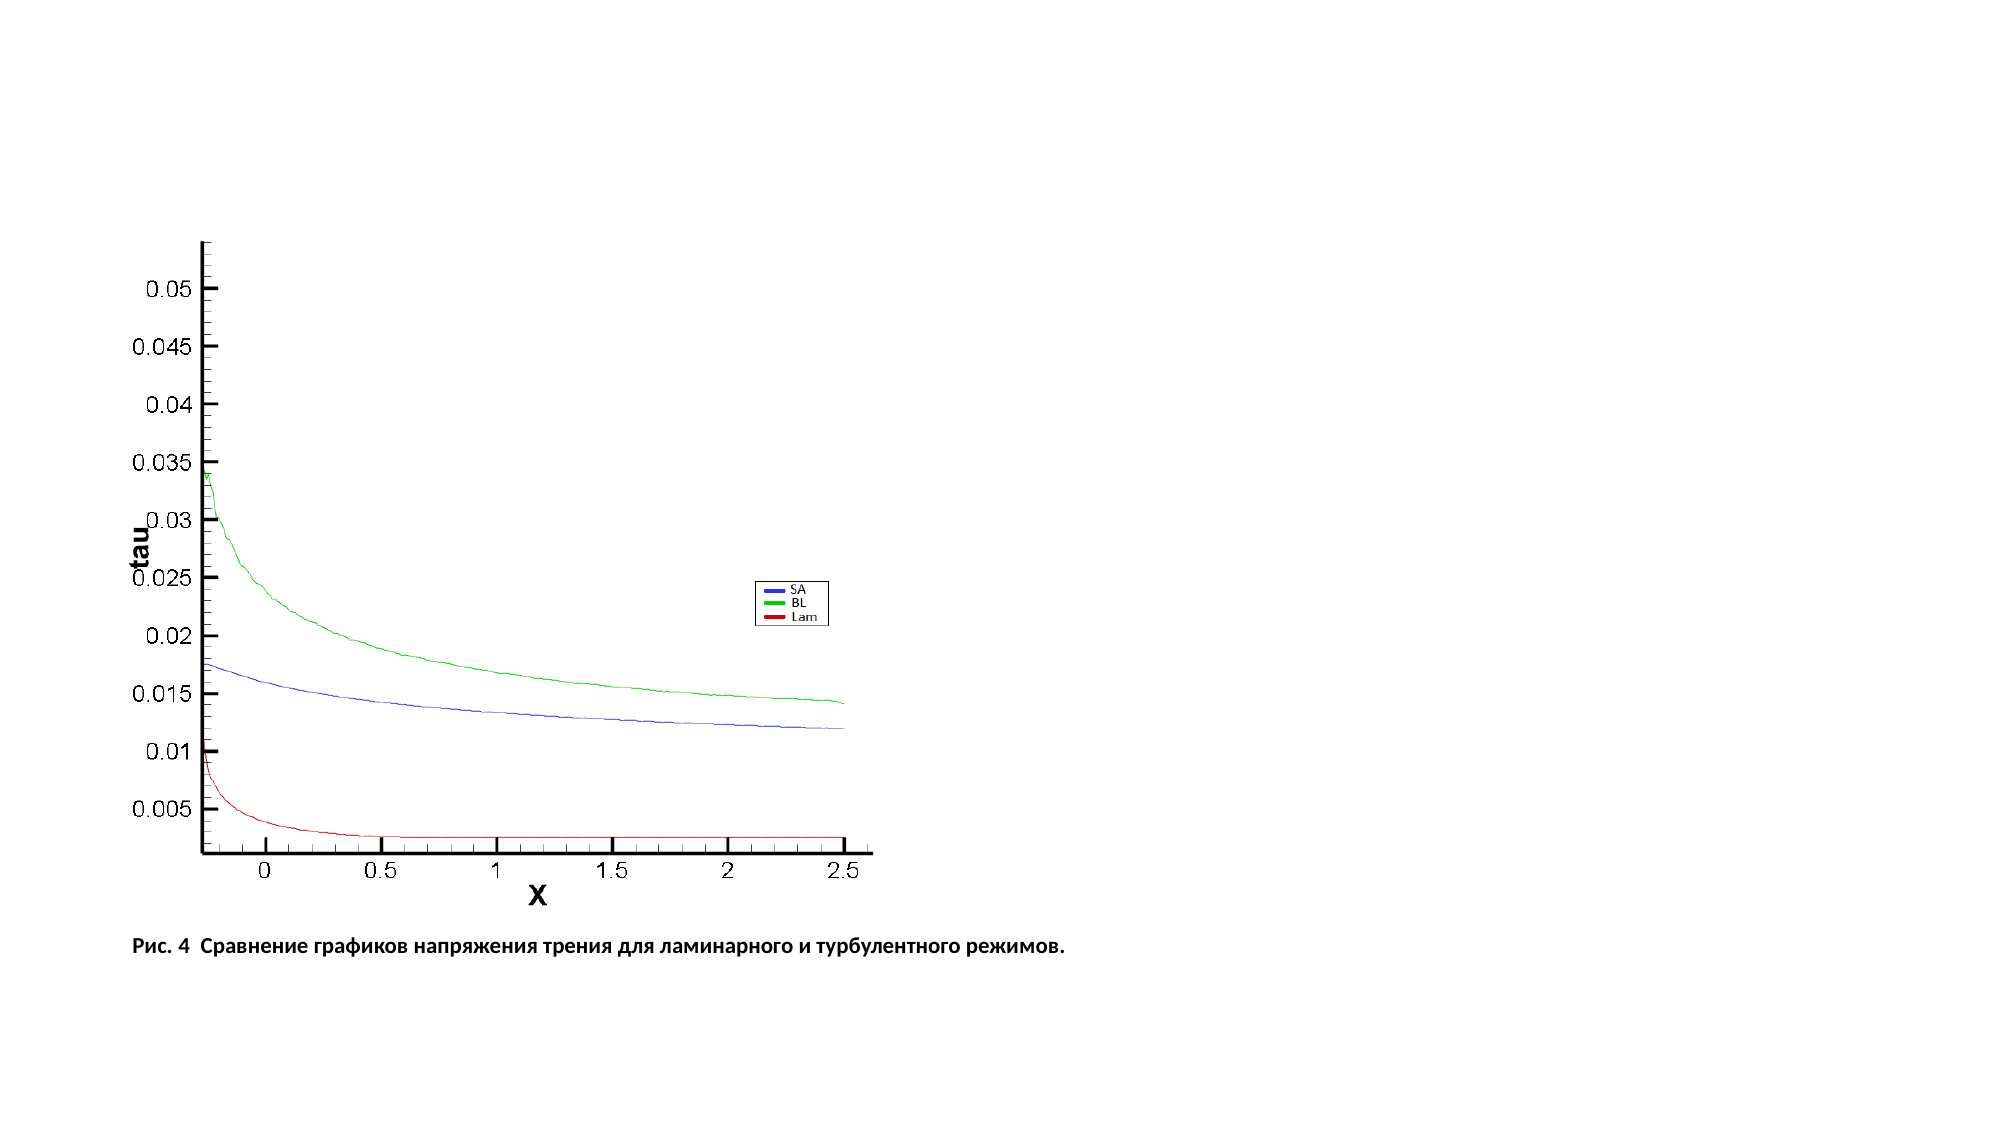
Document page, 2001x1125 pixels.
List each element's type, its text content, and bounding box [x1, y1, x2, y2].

text_box Рис. 4 Сравнение графиков напряжения трения для ламинарного и турбулентного режимов. [117, 923, 1128, 1015]
picture [117, 224, 888, 924]
